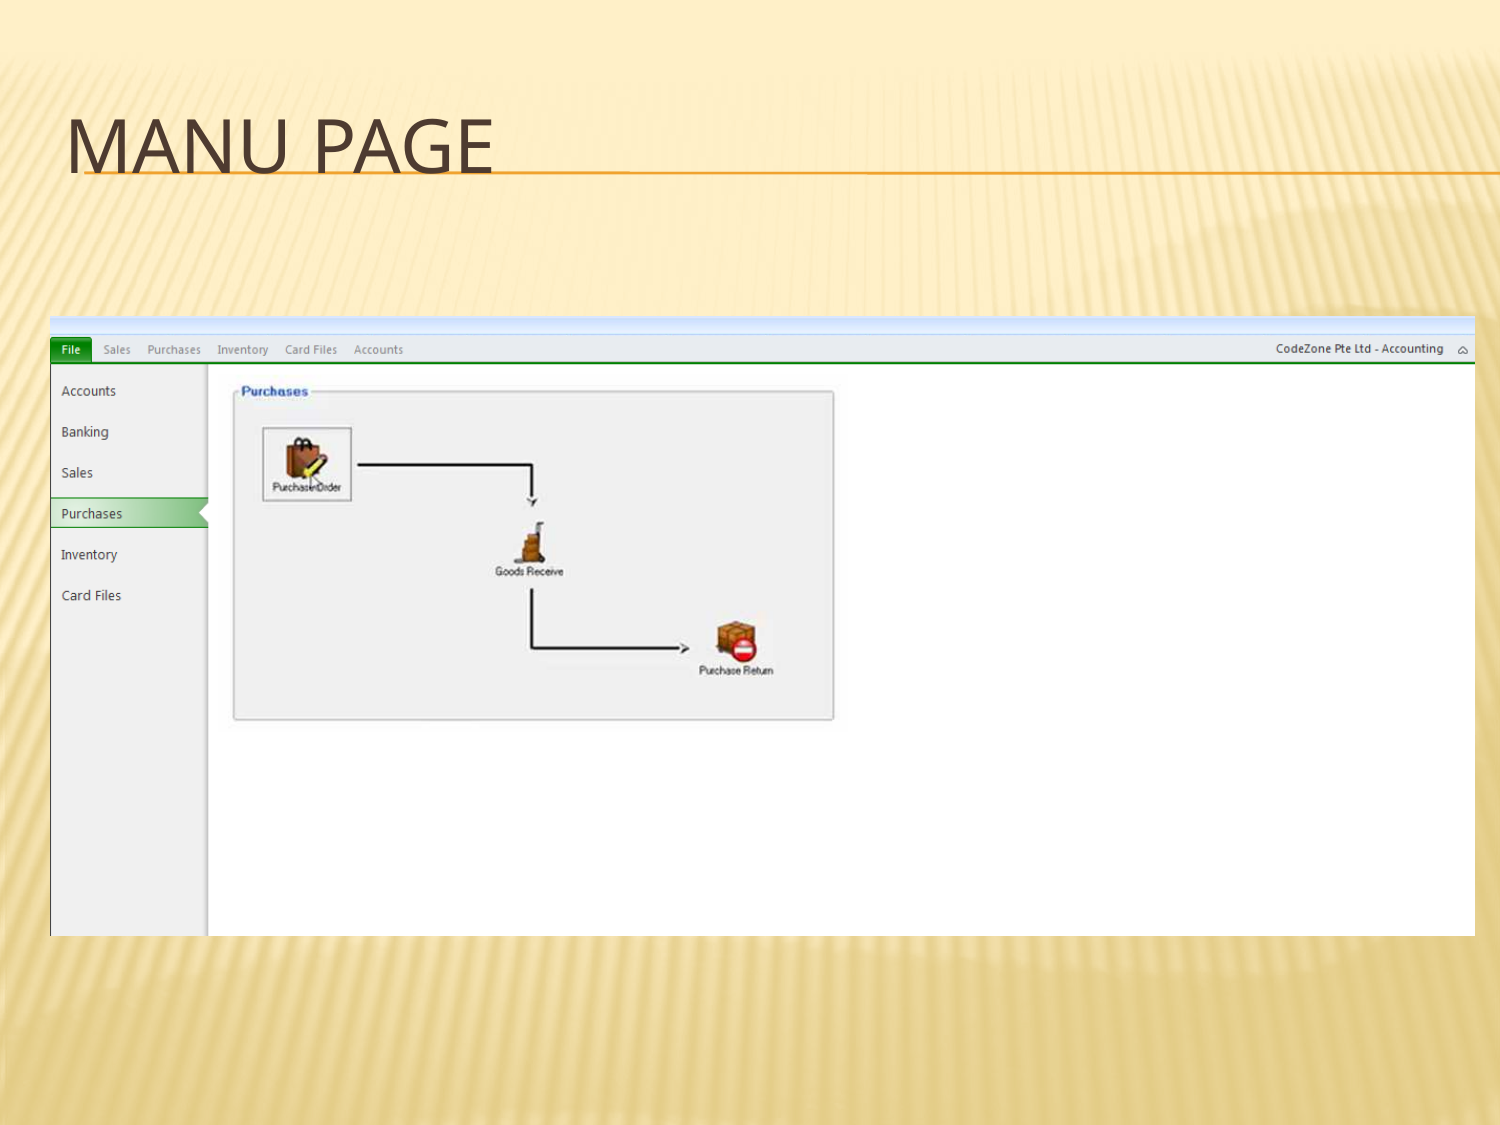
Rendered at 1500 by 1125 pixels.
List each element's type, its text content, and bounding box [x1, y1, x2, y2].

title Manu Page [50, 75, 1475, 213]
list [49, 315, 1476, 937]
